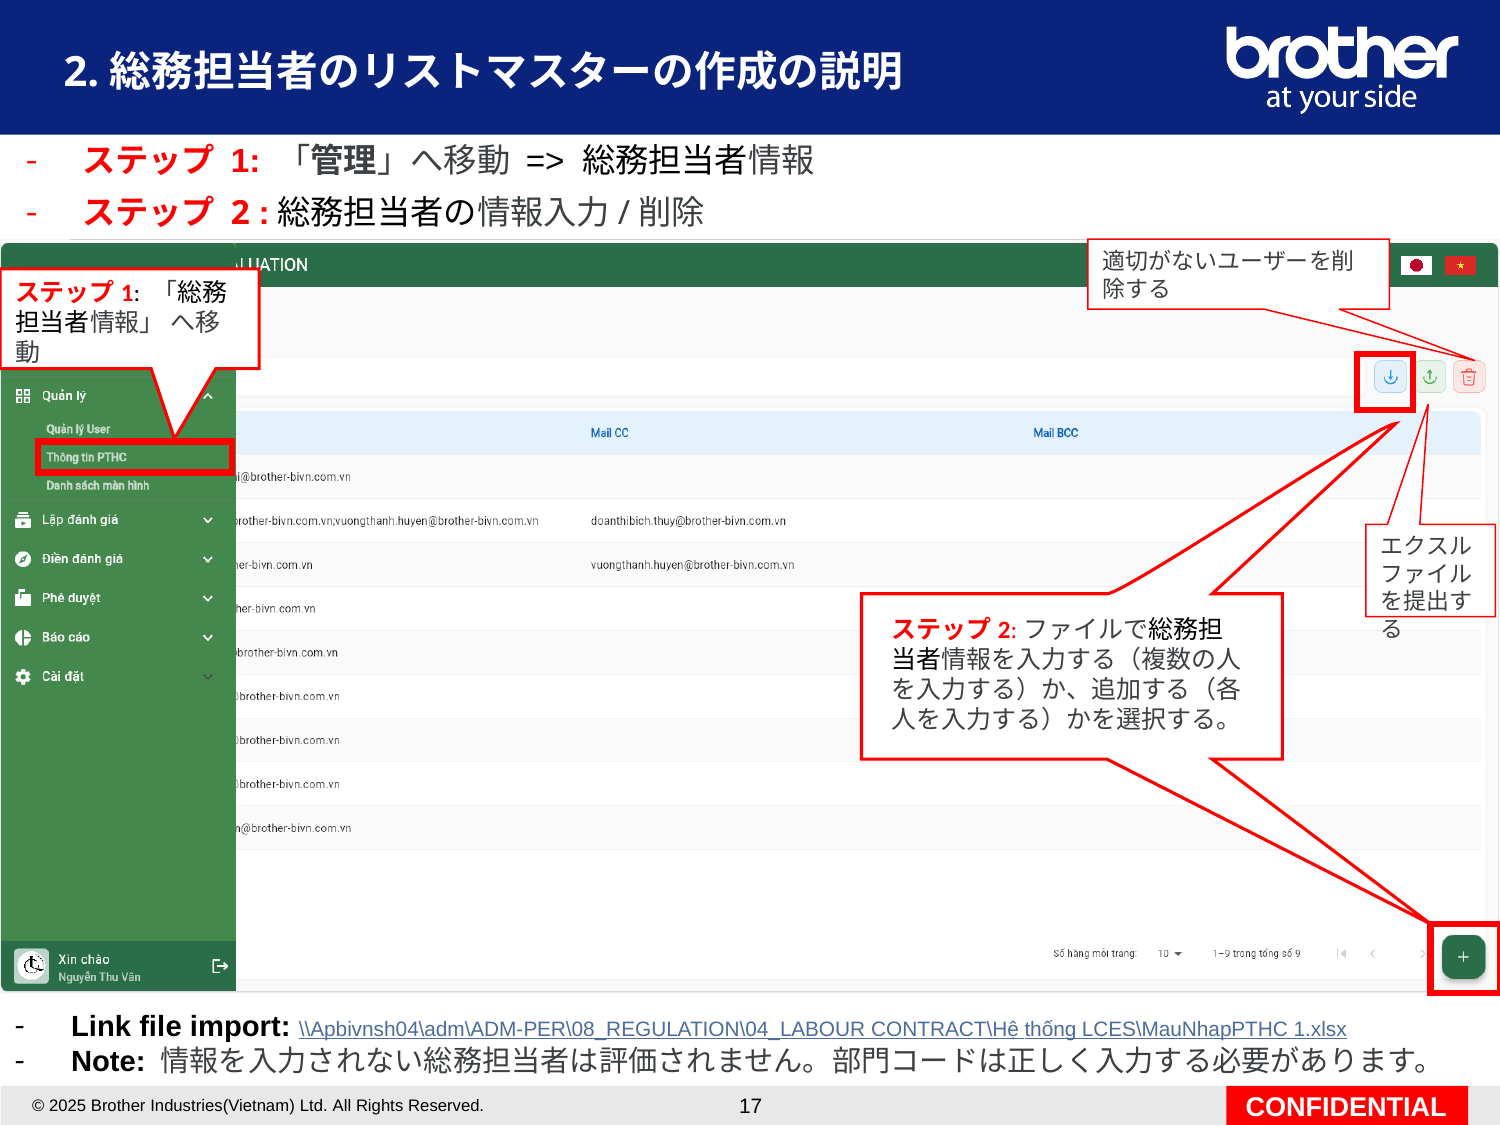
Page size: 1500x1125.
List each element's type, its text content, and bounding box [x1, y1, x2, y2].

text_box Link file import: \\Apbivnsh04\adm\ADM-PER\08_REGULATION\04_LABOUR CONTRACT\Hệ thống LCES\MauNhapPTHC 1.xlsx Note: 情報を入力されない総務担当者は評価されません。部門コードは正しく入力する必要があります。 [0, 1000, 1485, 1085]
slide_number 17 [712, 1085, 789, 1125]
title 2.総務担当者のリストマスターの作成の説明 [48, 25, 1177, 115]
text_box ステップ 1: 「管理」へ移動 => 総務担当者情報 ステップ 2 :総務担当者の情報入力/削除 [11, 131, 1500, 239]
picture [0, 239, 1500, 994]
